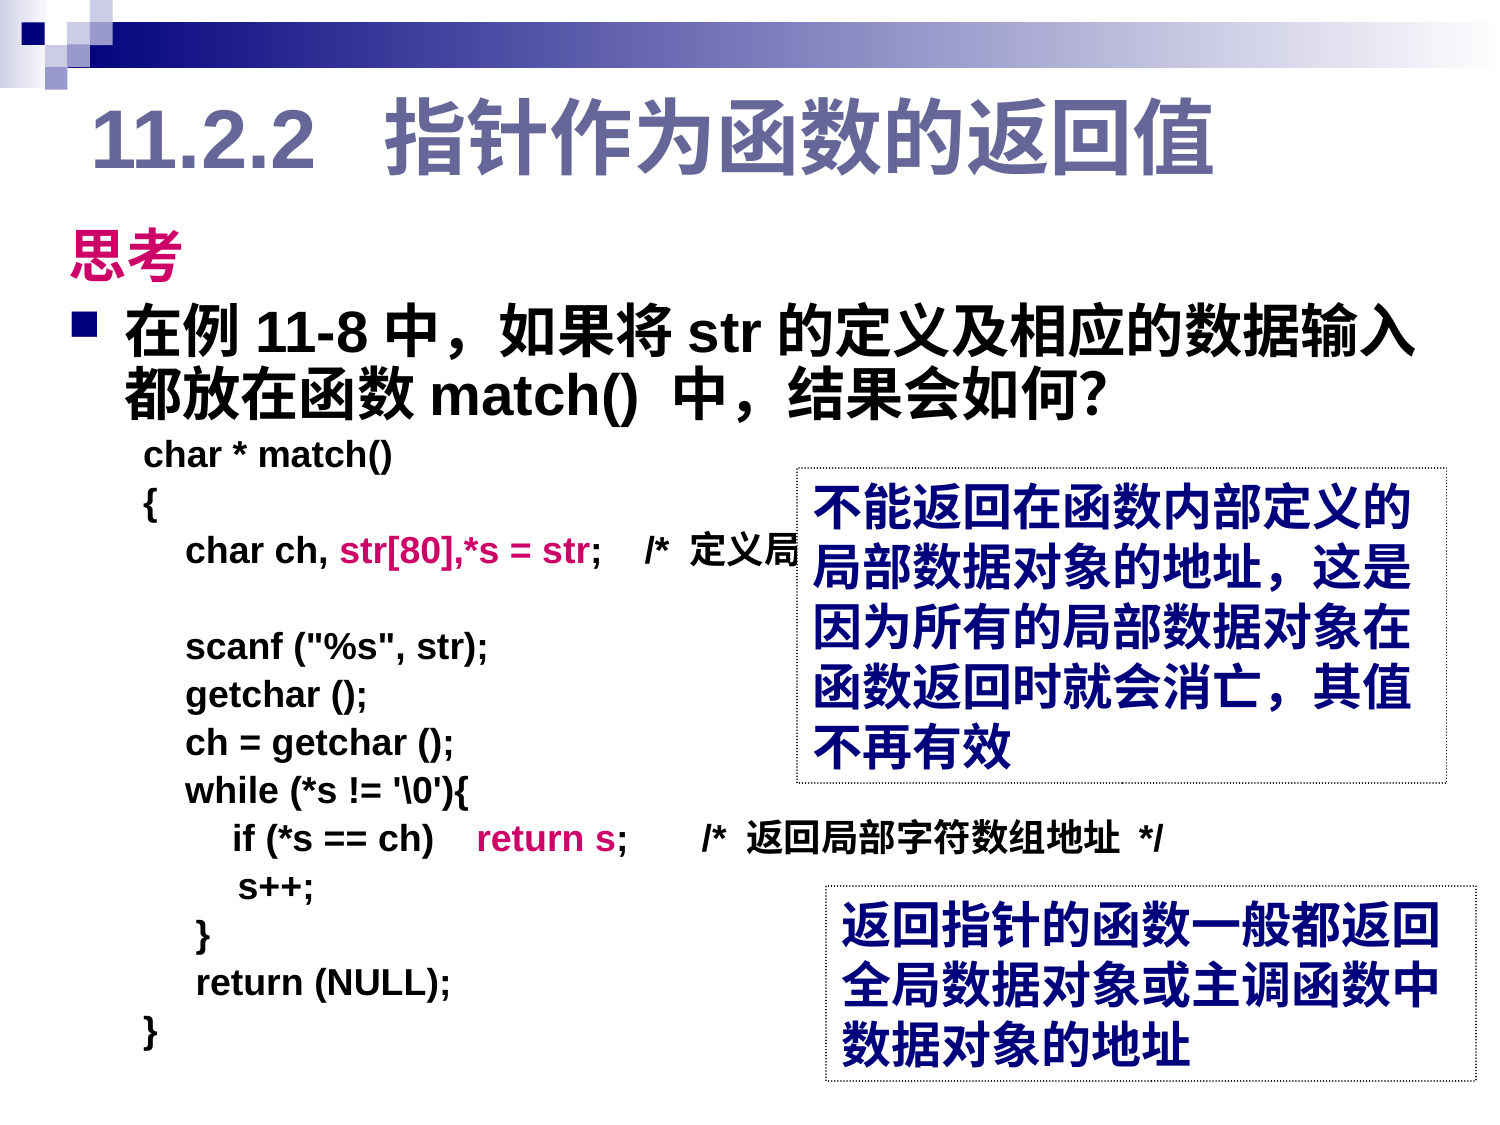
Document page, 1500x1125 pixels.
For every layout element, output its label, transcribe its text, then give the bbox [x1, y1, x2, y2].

list 思考 在例11-8中，如果将str的定义及相应的数据输入都放在函数match() 中，结果会如何？ char * match() { char ch, str[80],*s = str; /* 定义局部字符数组 */ scanf ("%s", str); getchar (); ch = getchar (); while (*s != '\0'){ if (*s == ch) return s; /* 返回局部字符数组地址 */ s++; } return (NULL); } [53, 220, 1459, 1083]
text_box 返回指针的函数一般都返回全局数据对象或主调函数中数据对象的地址 [826, 885, 1476, 1081]
title 11.2.2 指针作为函数的返回值 [75, 75, 1425, 197]
text_box 不能返回在函数内部定义的局部数据对象的地址，这是因为所有的局部数据对象在函数返回时就会消亡，其值不再有效 [797, 467, 1447, 784]
